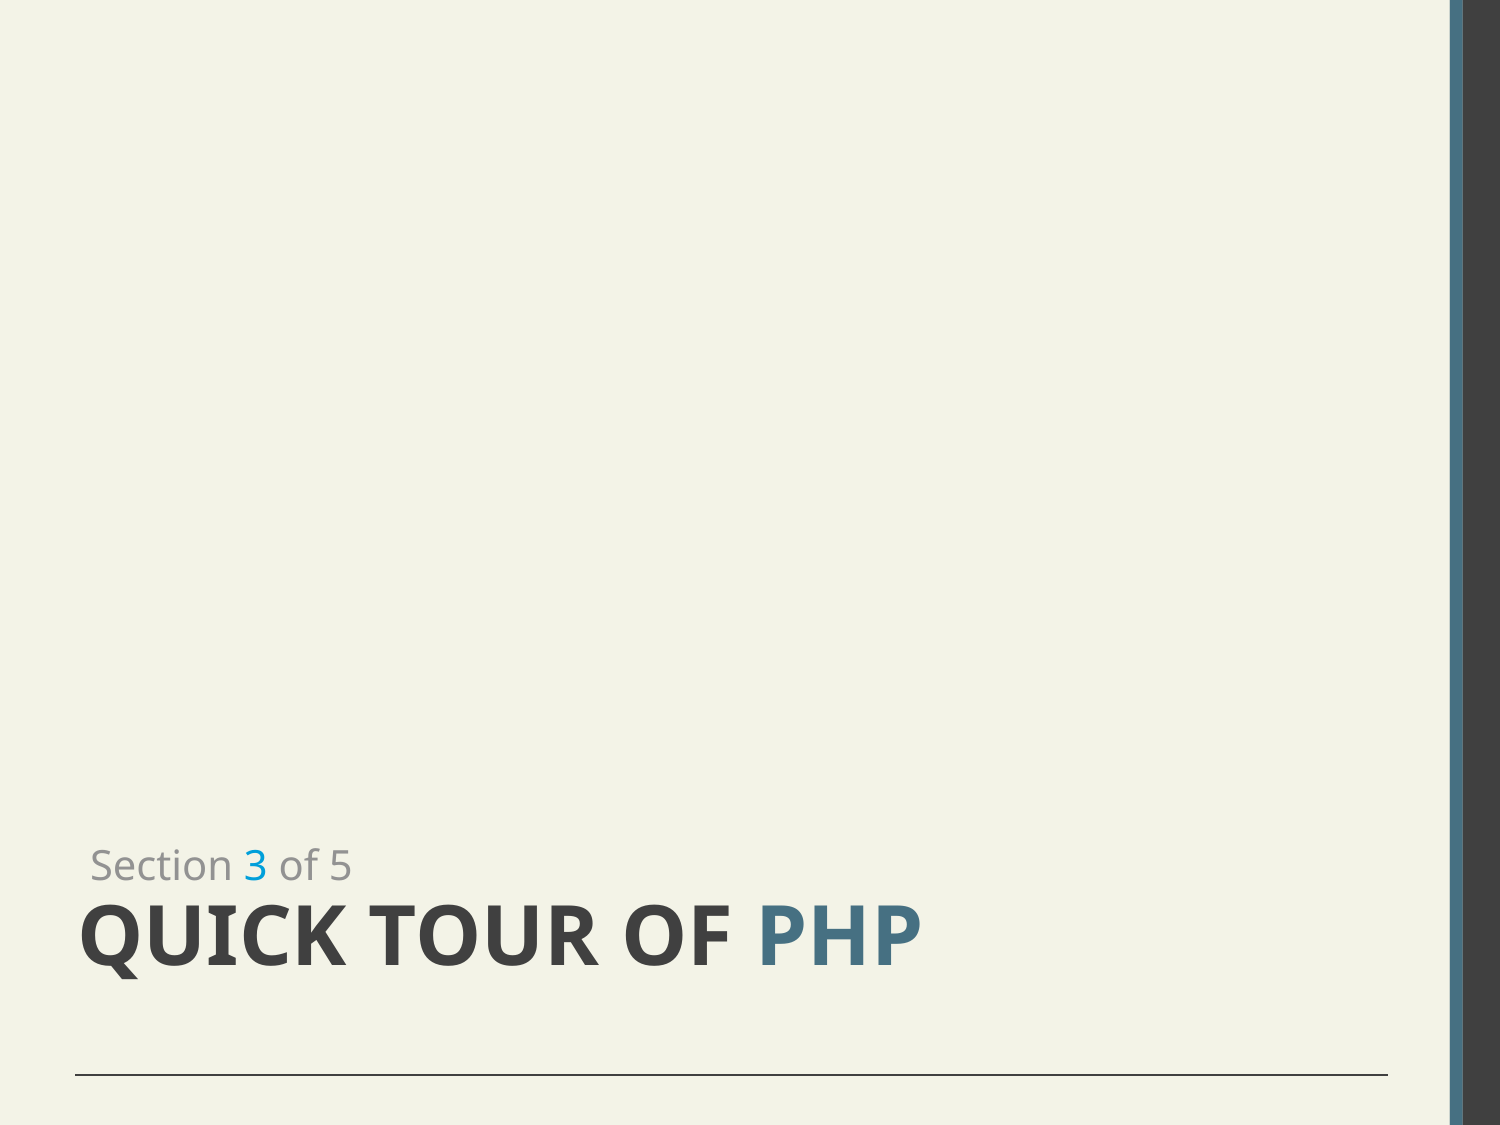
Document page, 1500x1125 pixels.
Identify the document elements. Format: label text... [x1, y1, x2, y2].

list Section 3 of 5 [75, 650, 1350, 897]
title Quick Tour Of PHP [62, 875, 1381, 1013]
